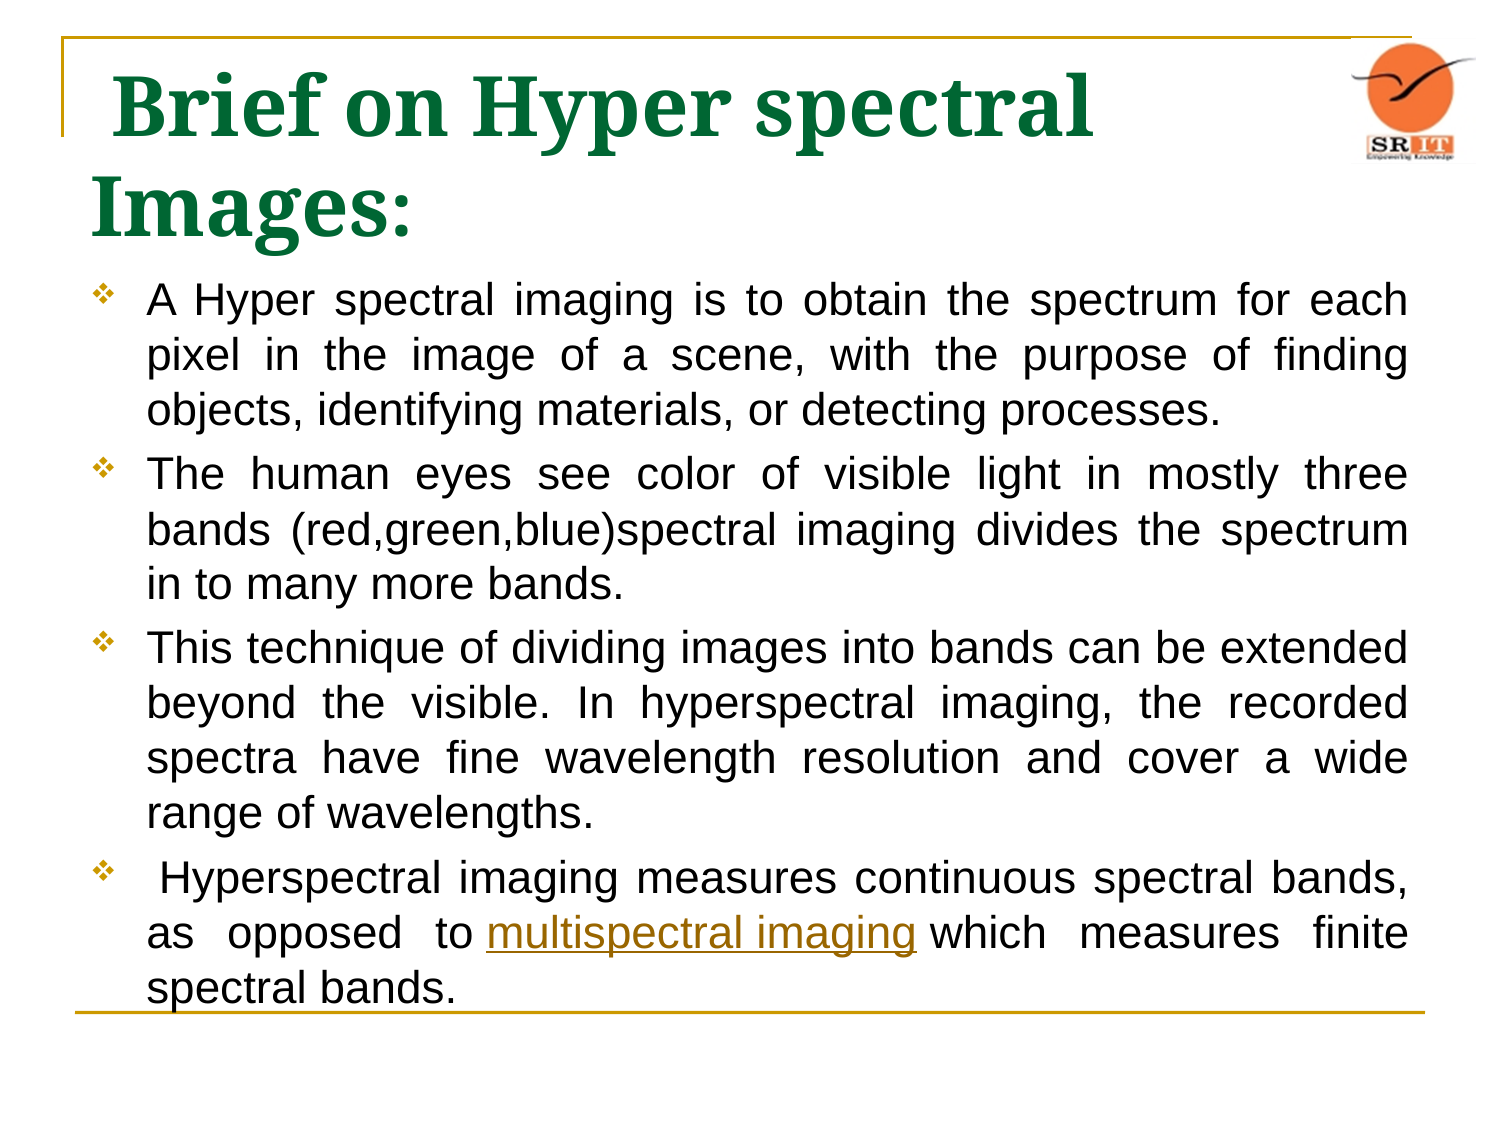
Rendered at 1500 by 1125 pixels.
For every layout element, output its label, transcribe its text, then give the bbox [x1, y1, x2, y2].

title Brief on Hyper spectral Images: [74, 45, 1426, 233]
picture [1350, 37, 1477, 165]
list A Hyper spectral imaging is to obtain the spectrum for each pixel in the image of a scene, with the purpose of finding objects, identifying materials, or detecting processes. The human eyes see color of visible light in mostly three bands (red,green,blue)spectral imaging divides the spectrum in to many more bands. This technique of dividing images into bands can be extended beyond the visible. In hyperspectral imaging, the recorded spectra have fine wavelength resolution and cover a wide range of wavelengths. Hyperspectral imaging measures continuous spectral bands, as opposed to multispectral imaging which measures finite spectral bands. [74, 262, 1426, 1006]
